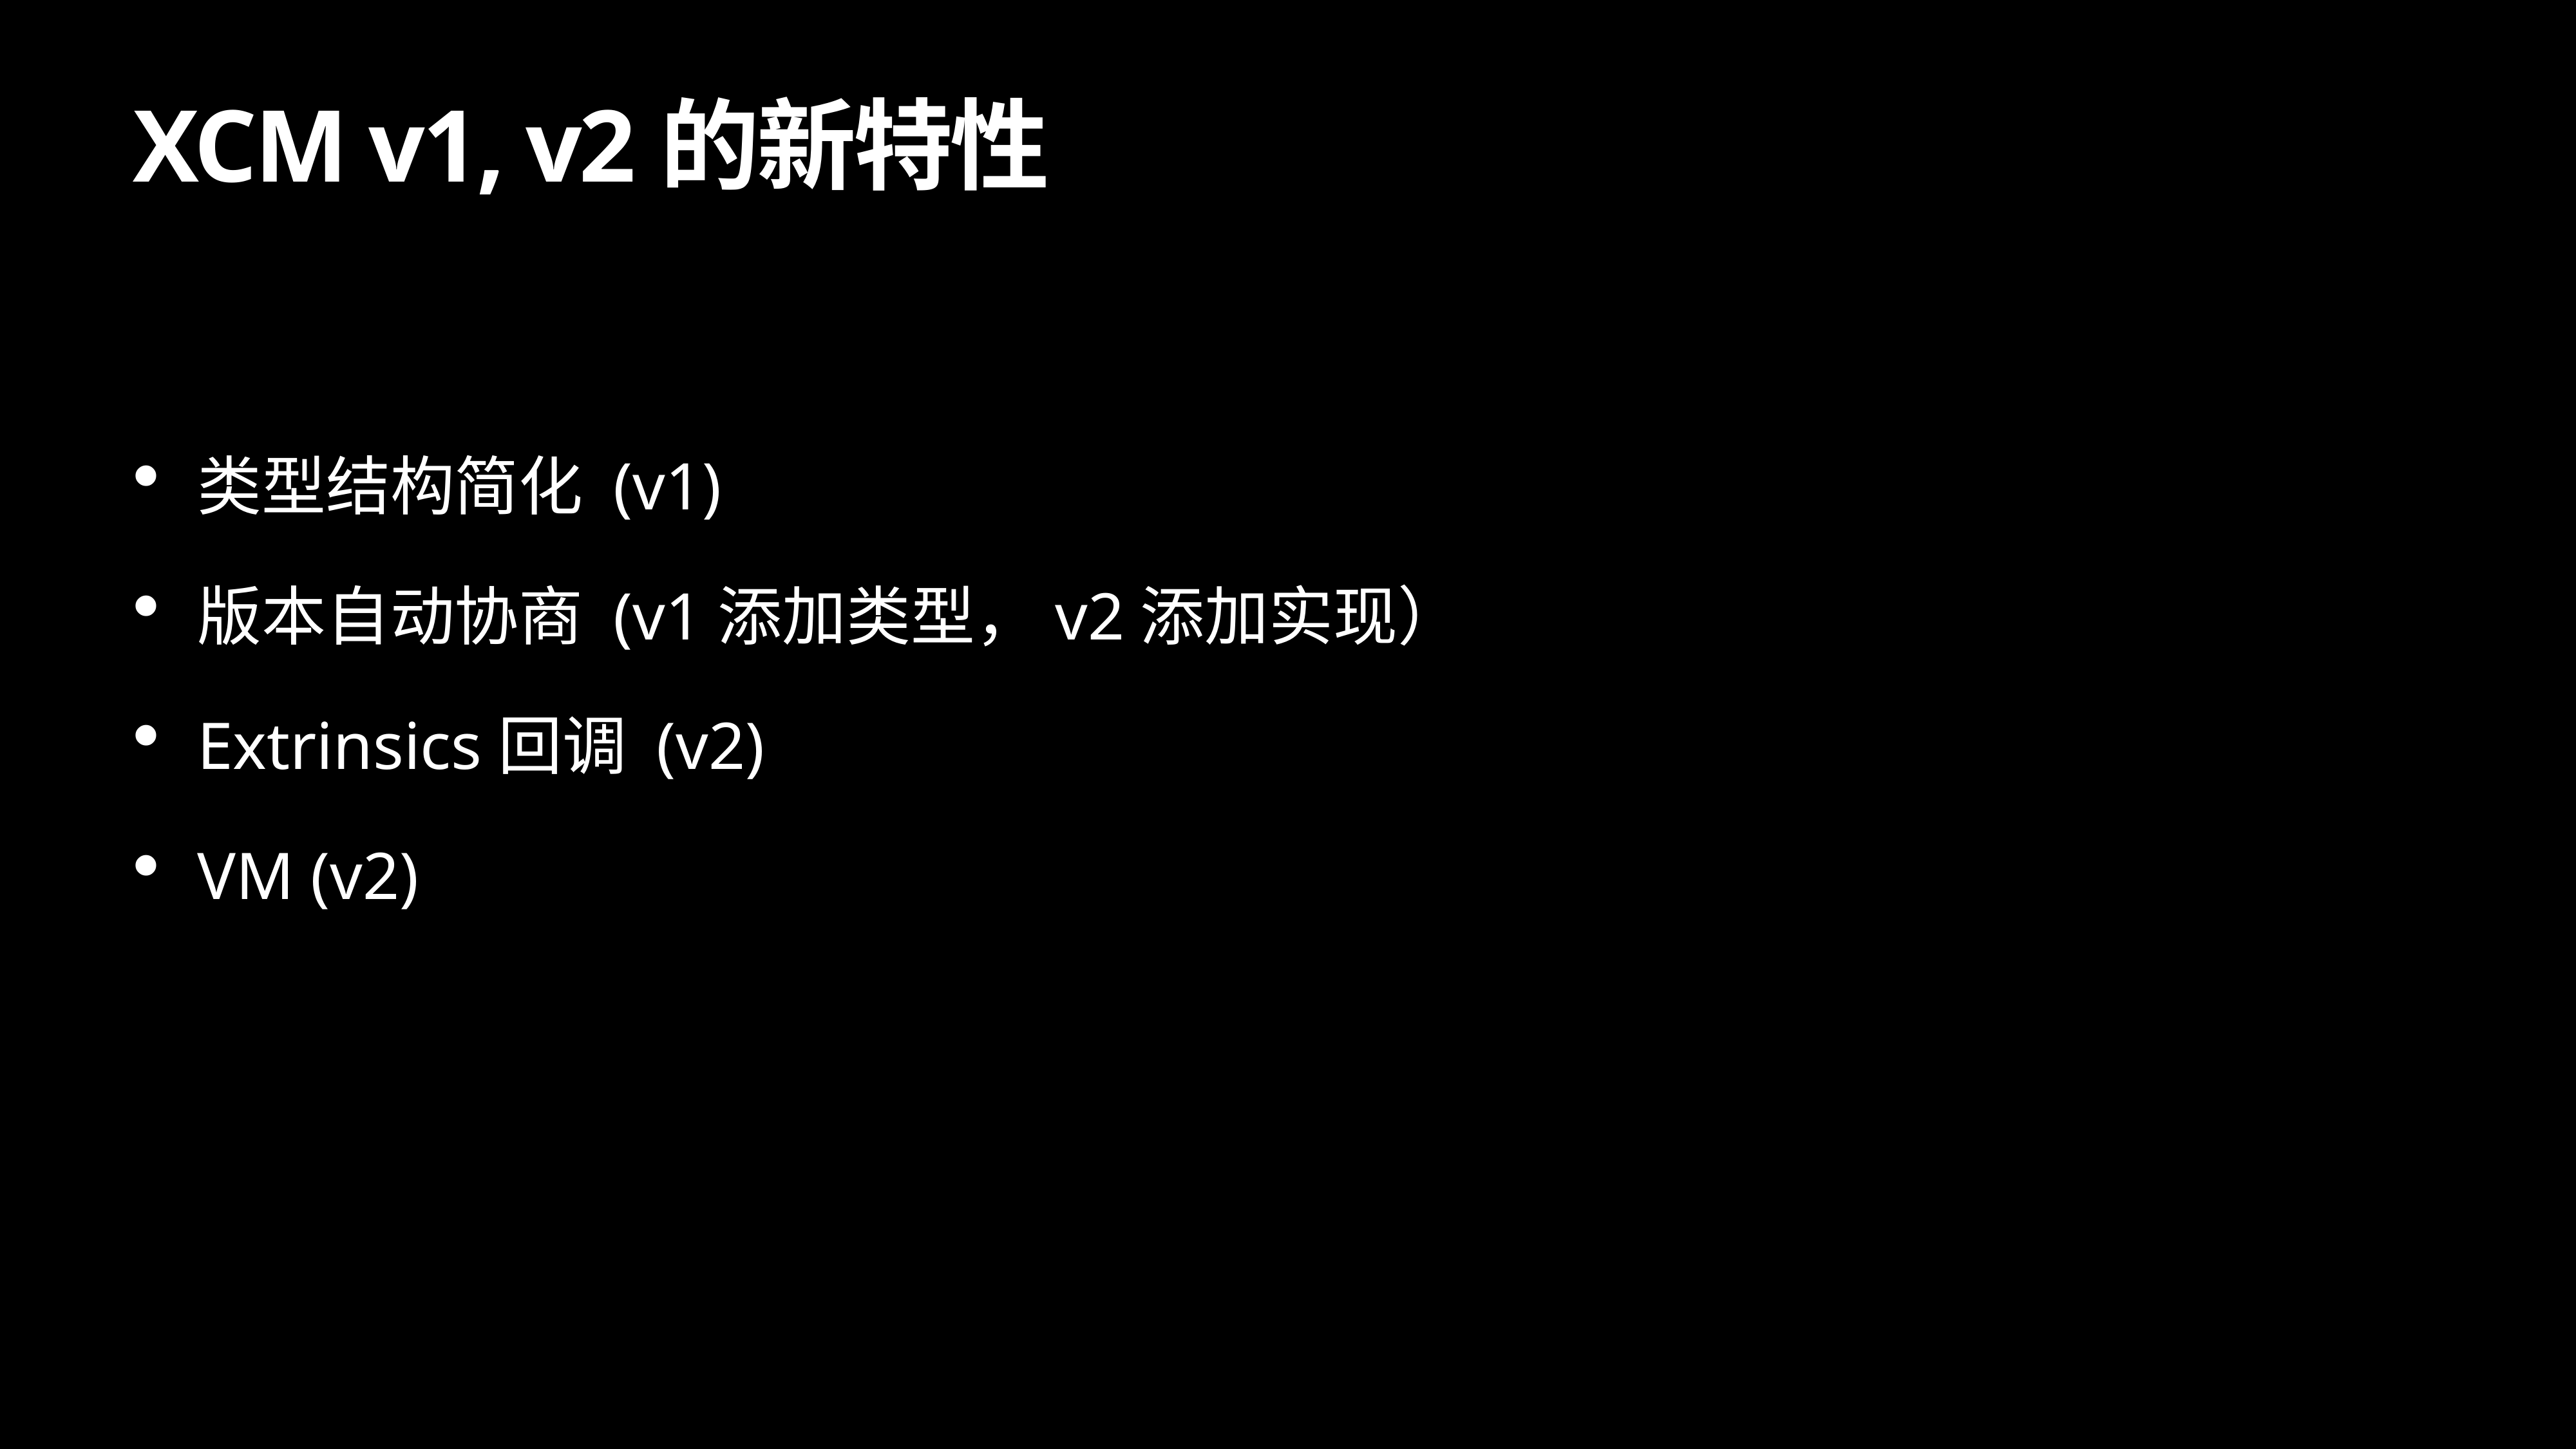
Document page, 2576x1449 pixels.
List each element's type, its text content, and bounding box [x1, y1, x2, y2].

list 类型结构简化 (v1) 版本自动协商 (v1添加类型，v2添加实现） Extrinsics回调 (v2) VM (v2) [127, 448, 2449, 1321]
title XCM v1, v2的新特性 [127, 100, 2449, 252]
